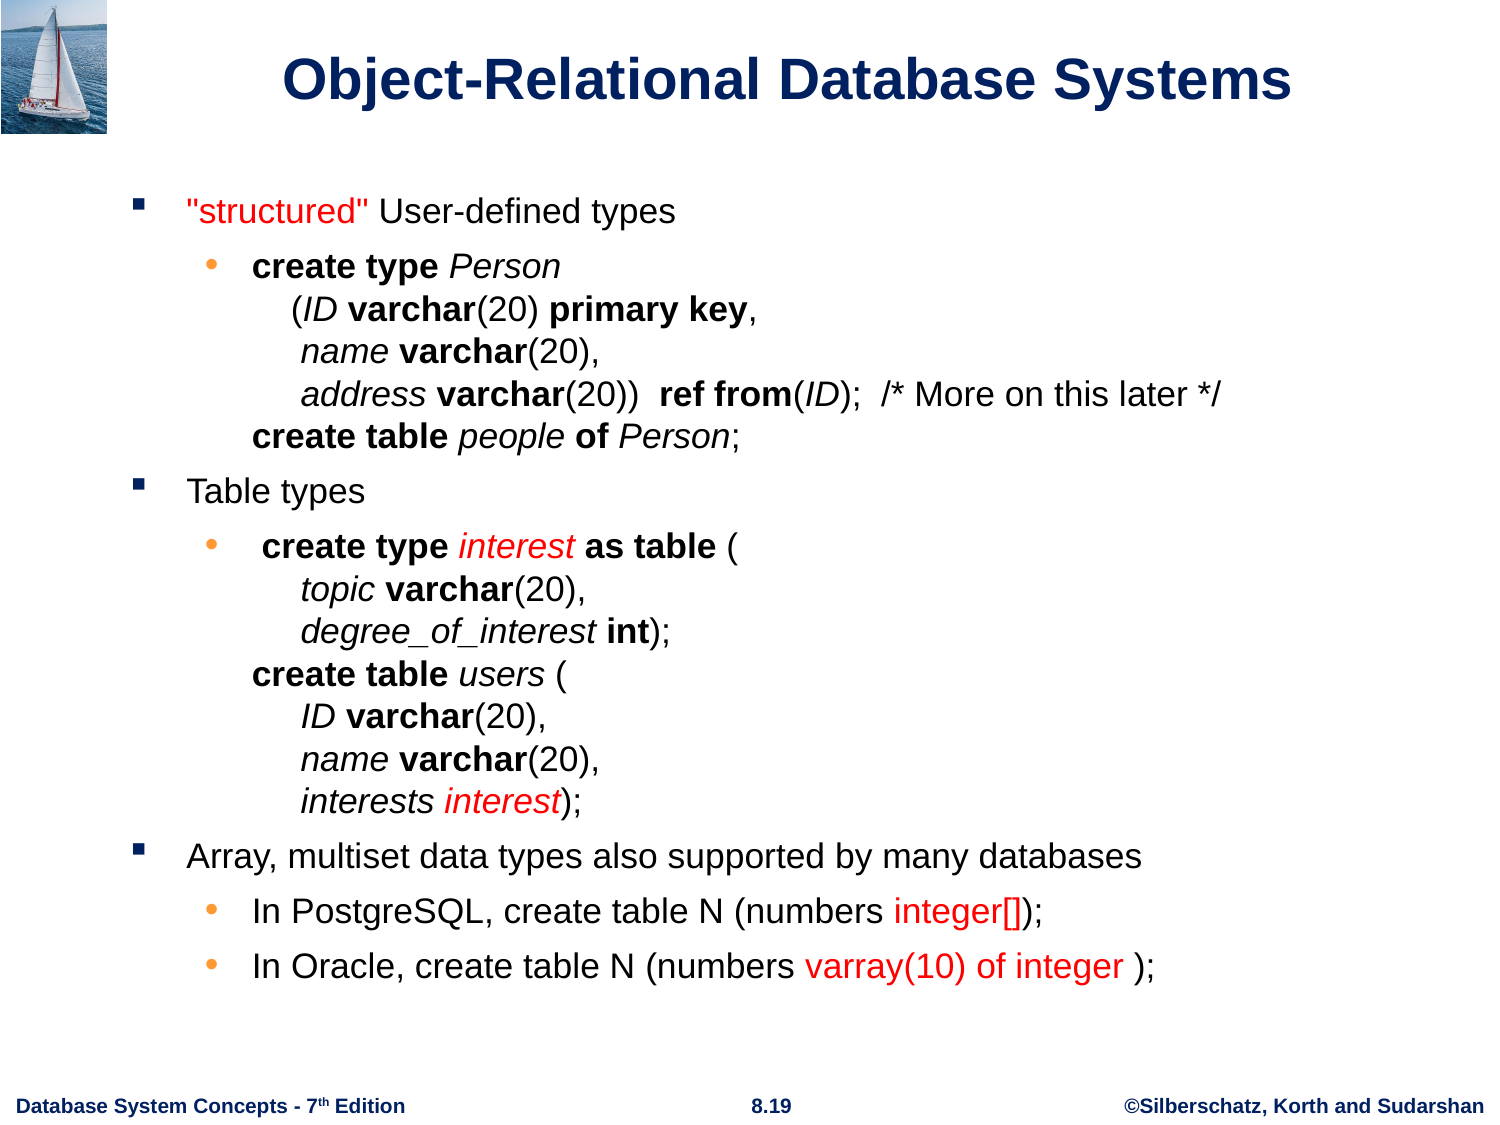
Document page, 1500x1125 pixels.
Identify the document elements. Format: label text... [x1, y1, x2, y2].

picture [1, 0, 107, 134]
title Object-Relational Database Systems [125, 18, 1452, 120]
list "structured" User-defined types create type Person (ID varchar(20) primary key, name varchar(20), address varchar(20)) ref from(ID); /* More on this later */ create table people of Person; Table types create type interest as table ( topic varchar(20), degree_of_interest int); create table users ( ID varchar(20), name varchar(20), interests interest); Array, multiset data types also supported by many databases In PostgreSQL, create table N (numbers integer[]); In Oracle, create table N (numbers varray(10) of integer ); [115, 180, 1451, 1062]
